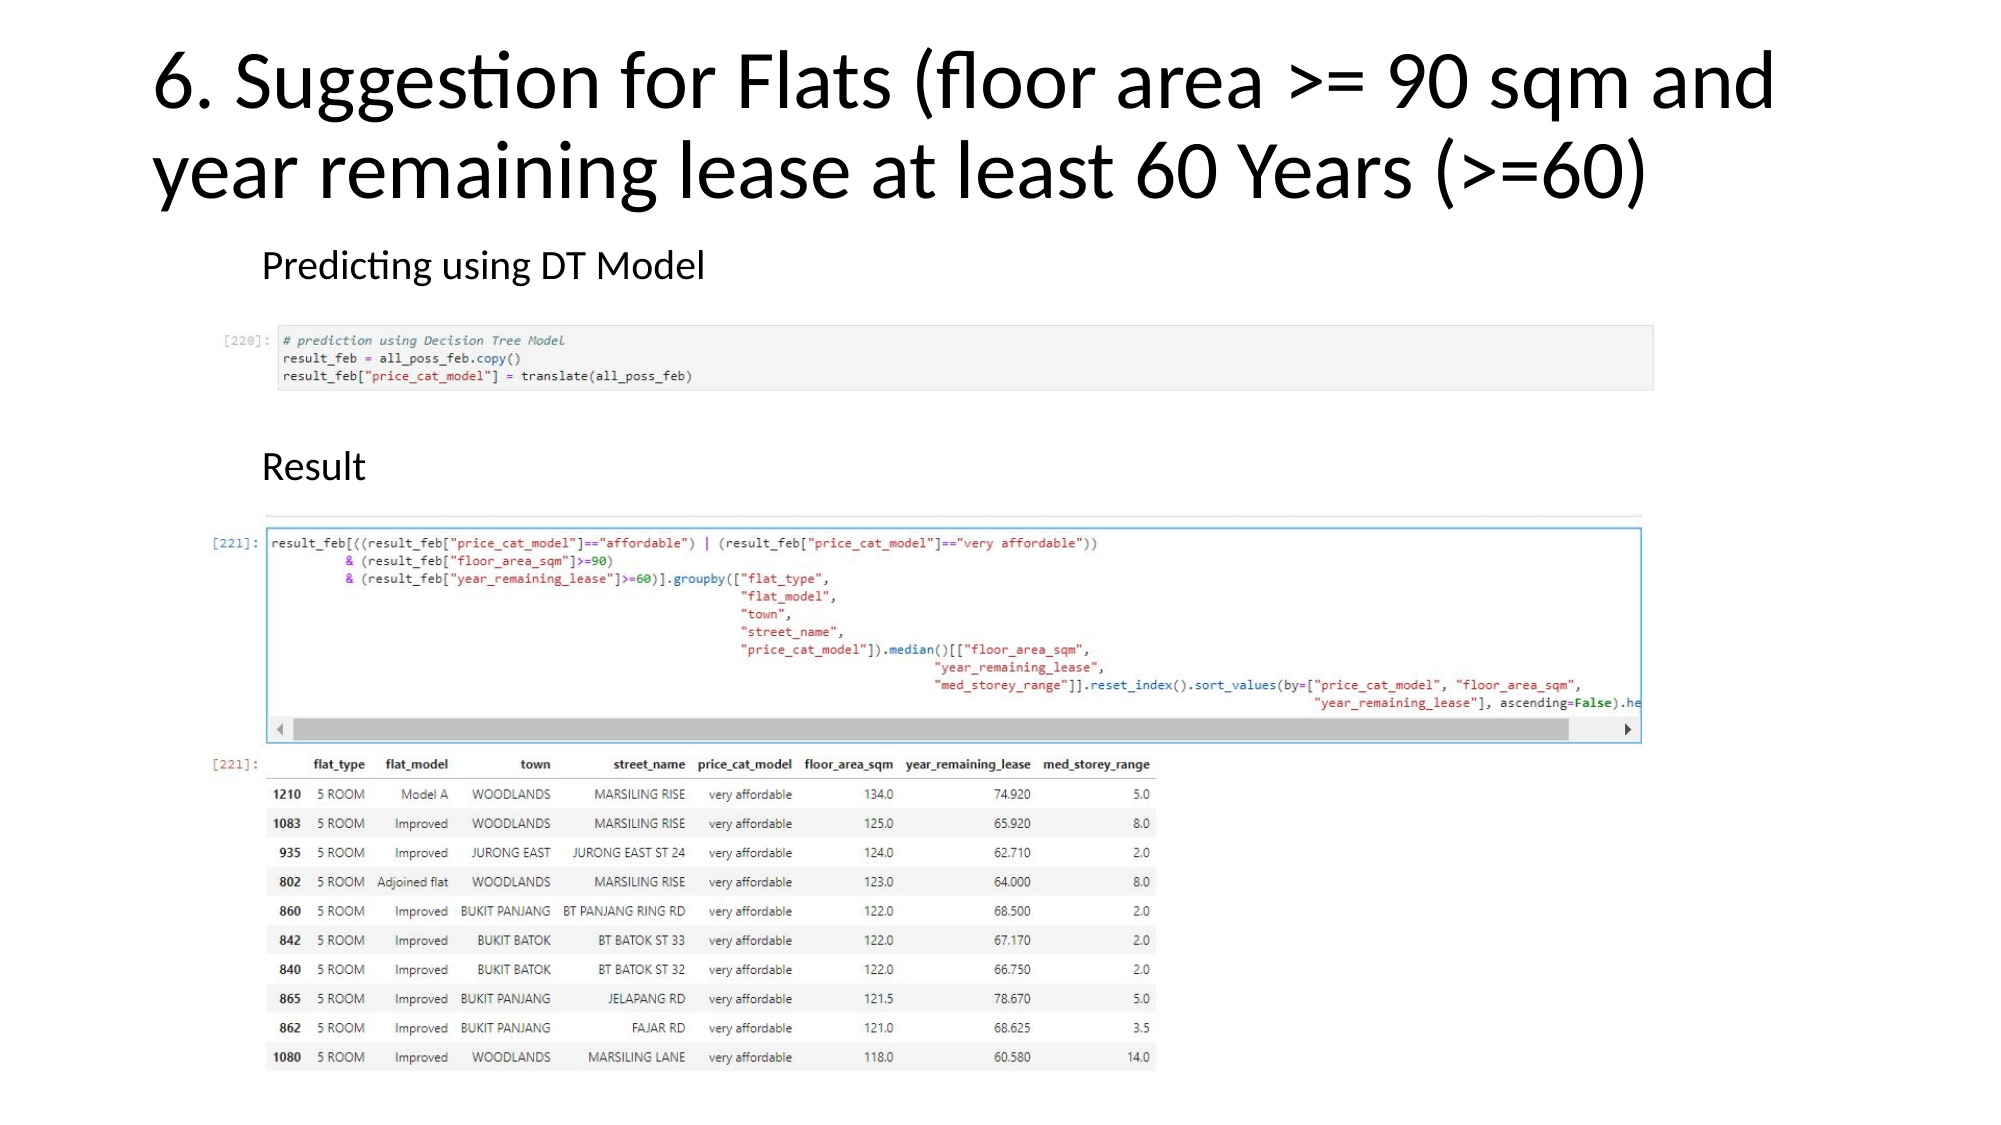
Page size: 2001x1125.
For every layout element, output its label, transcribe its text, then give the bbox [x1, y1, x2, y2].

picture [209, 514, 1648, 1094]
text_box Result [246, 436, 1393, 514]
picture [209, 315, 1657, 400]
title 6. Suggestion for Flats (floor area >= 90 sqm and year remaining lease at least 60 Years (>=60) [137, 0, 1863, 321]
text_box Predicting using DT Model [246, 235, 1393, 315]
